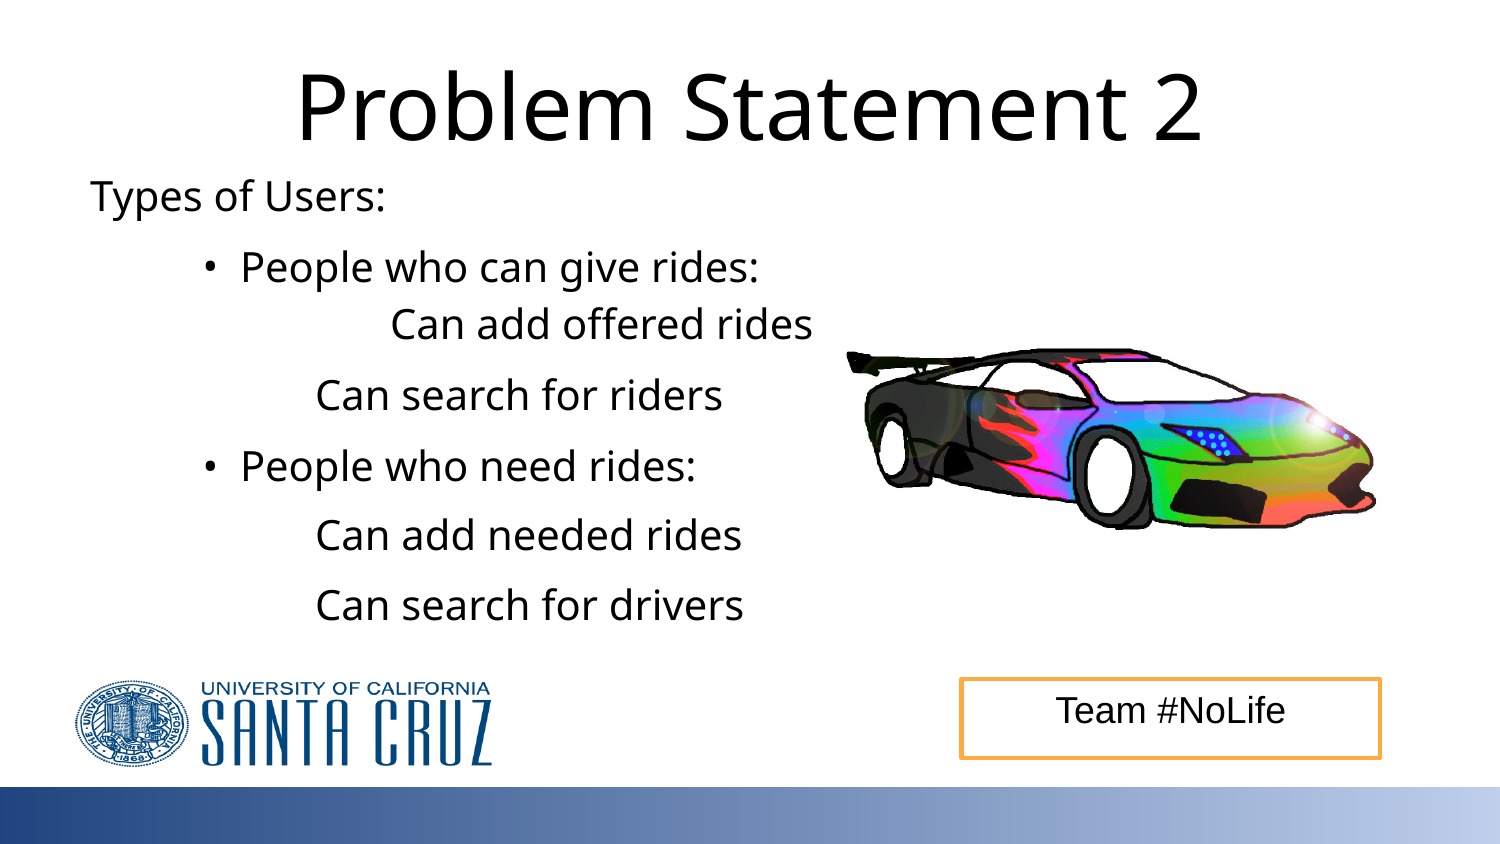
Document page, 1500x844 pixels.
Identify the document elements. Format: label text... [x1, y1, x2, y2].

text_box [0, 787, 1500, 844]
picture [831, 224, 1396, 600]
list Types of Users: People who can give rides: Can add offered rides Can search for riders People who need rides: Can add needed rides Can search for drivers [75, 106, 1425, 660]
text_box Team #NoLife [961, 678, 1380, 759]
title Problem Statement 2 [75, 33, 1425, 106]
picture [74, 678, 494, 769]
